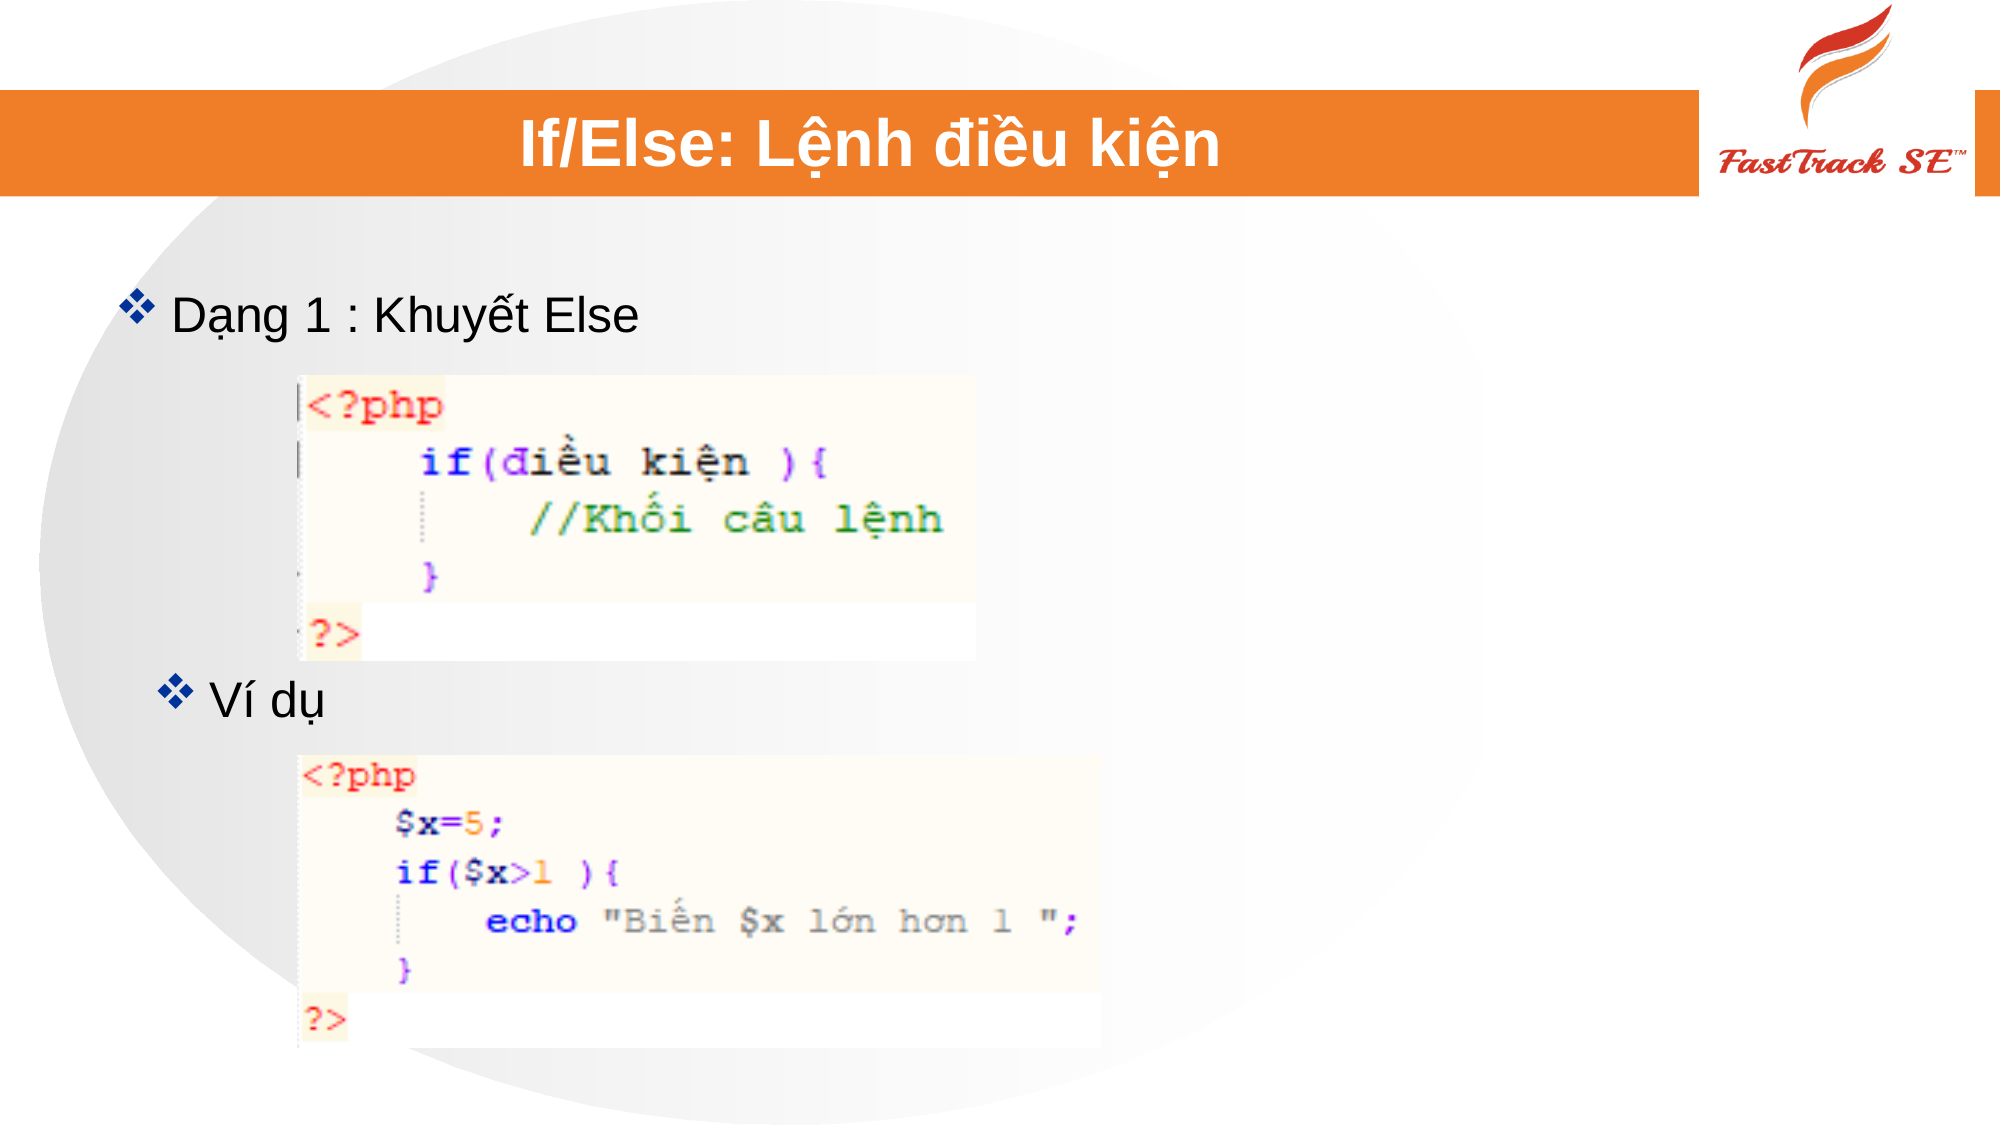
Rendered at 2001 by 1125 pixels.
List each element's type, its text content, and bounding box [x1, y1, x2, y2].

picture [297, 374, 976, 661]
text_box Ví dụ [138, 660, 1947, 1046]
list Dạng 1 : Khuyết Else [99, 275, 1909, 661]
title If/Else: Lệnh điều kiện [99, 99, 1661, 180]
picture [297, 755, 1101, 1049]
picture [1700, 0, 1975, 192]
